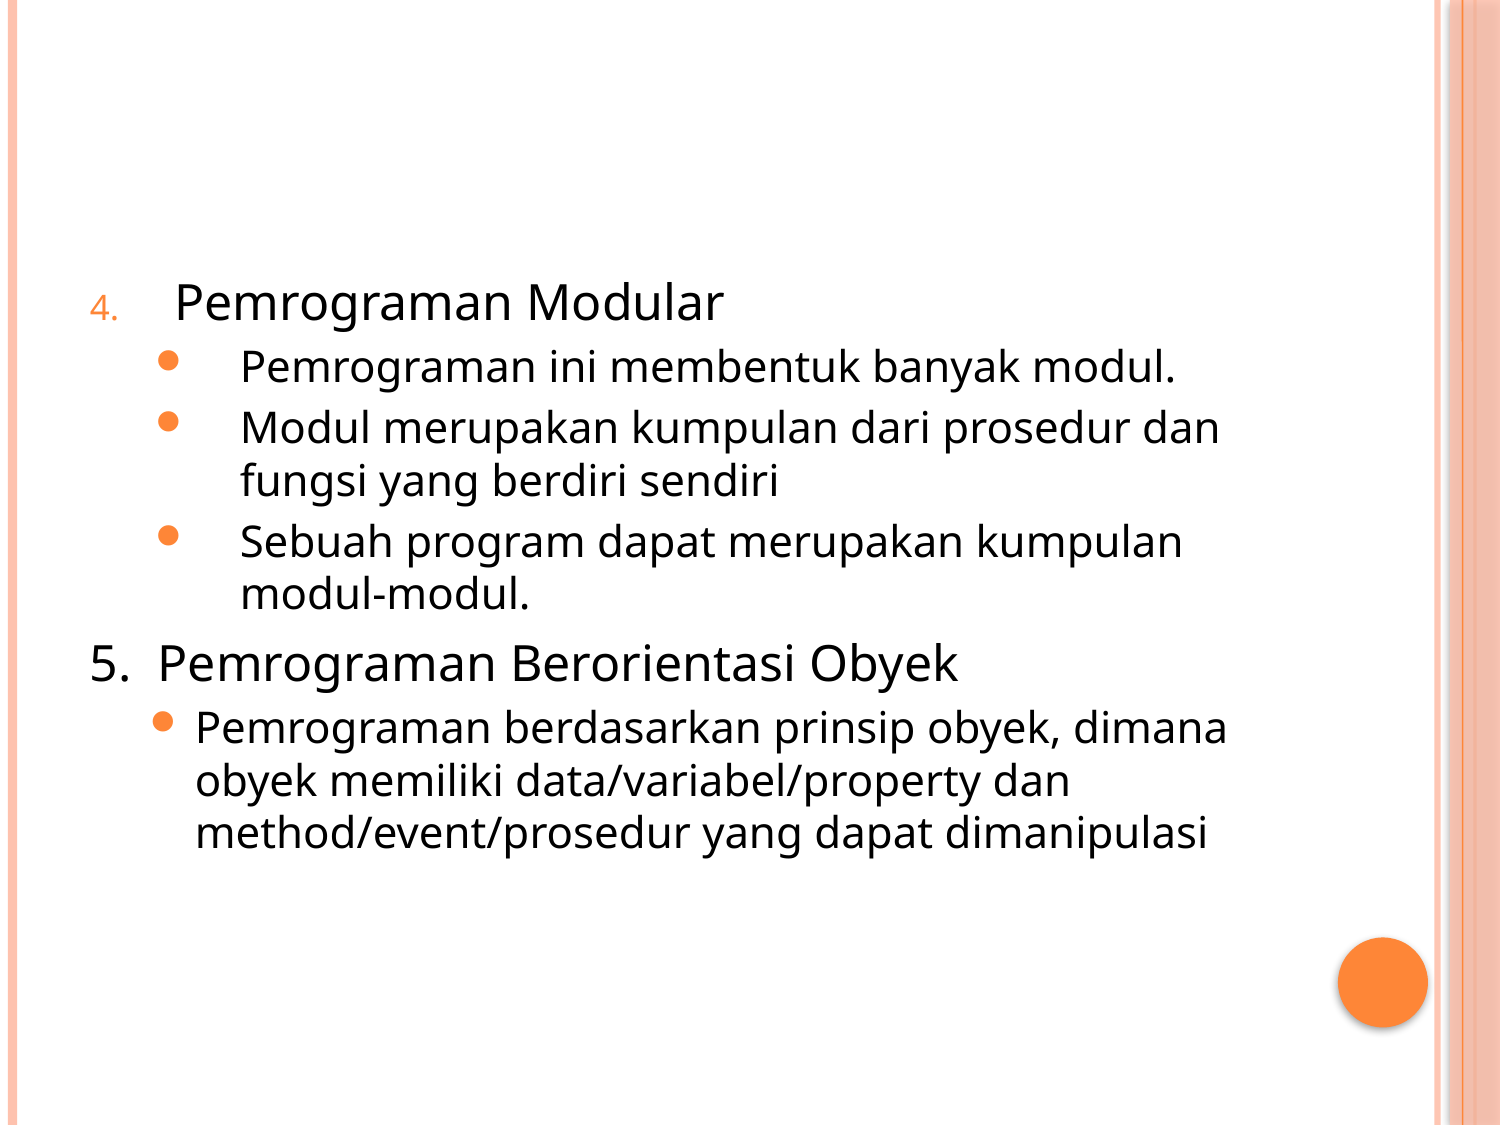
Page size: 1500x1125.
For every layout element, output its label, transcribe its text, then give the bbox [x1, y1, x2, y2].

list Pemrograman Modular Pemrograman ini membentuk banyak modul. Modul merupakan kumpulan dari prosedur dan fungsi yang berdiri sendiri Sebuah program dapat merupakan kumpulan modul-modul. 5. Pemrograman Berorientasi Obyek Pemrograman berdasarkan prinsip obyek, dimana obyek memiliki data/variabel/property dan method/event/prosedur yang dapat dimanipulasi [75, 262, 1300, 1062]
